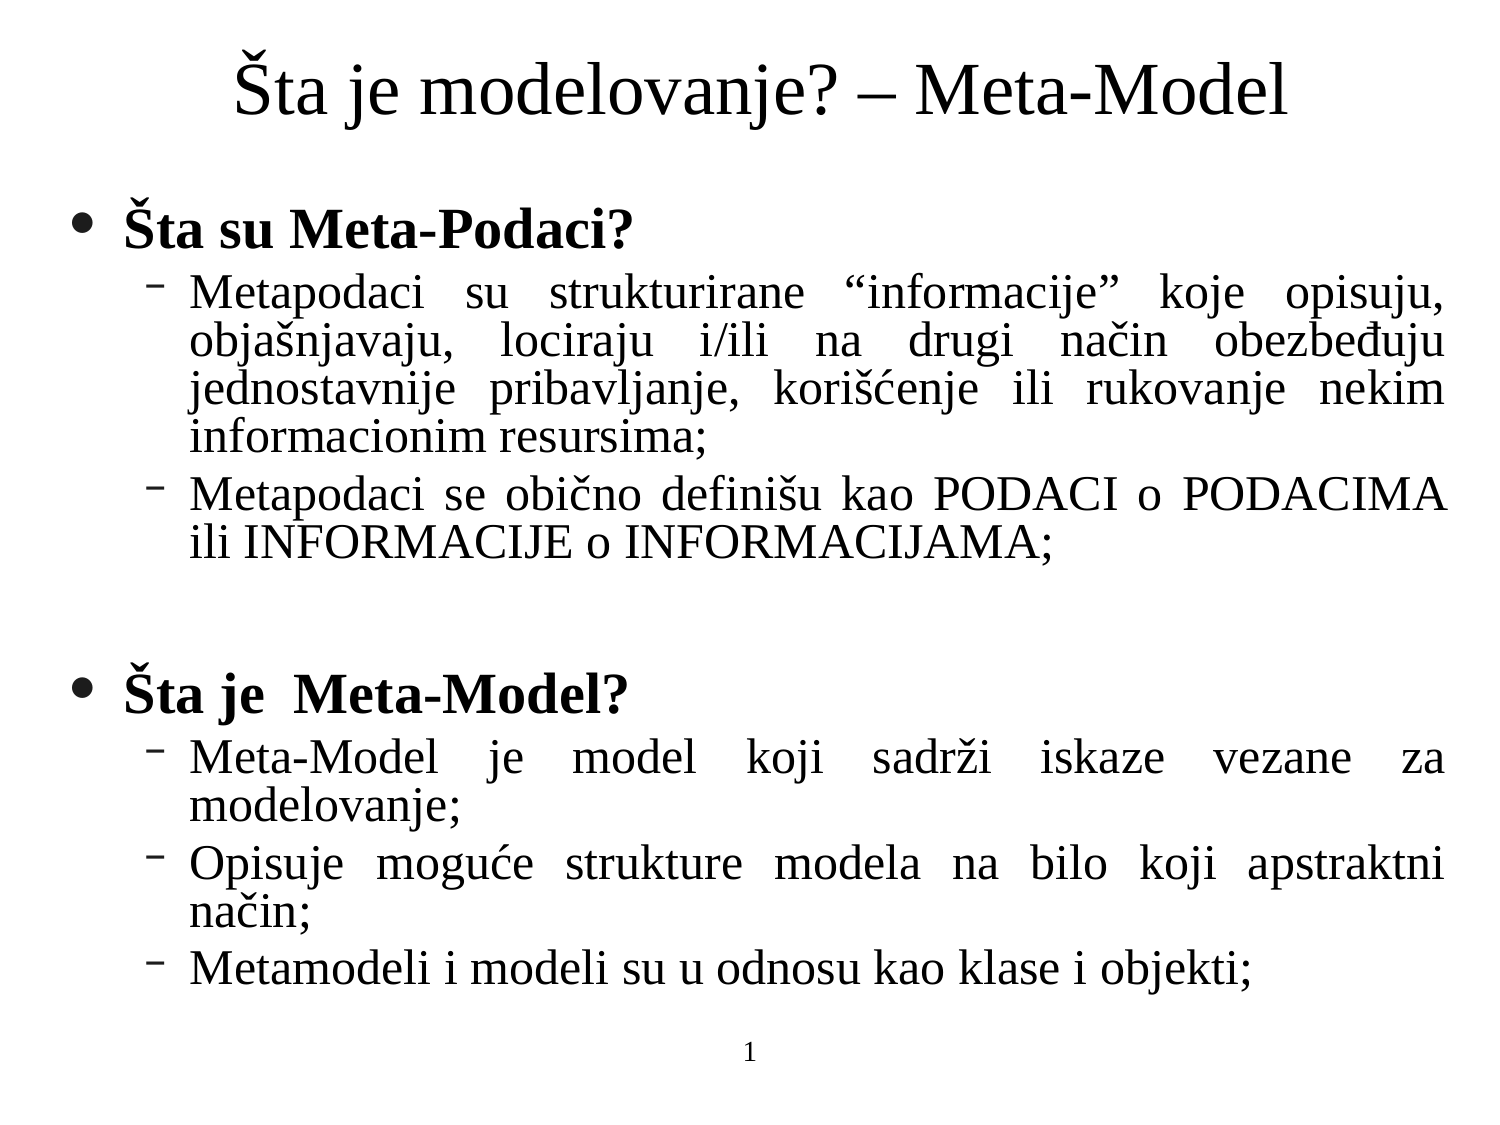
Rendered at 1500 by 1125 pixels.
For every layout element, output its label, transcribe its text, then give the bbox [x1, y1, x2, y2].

footer 1 [512, 1024, 988, 1101]
list Šta su Meta-Podaci? Metapodaci su strukturirane “informacije” koje opisuju, objašnjavaju, lociraju i/ili na drugi način obezbeđuju jednostavnije pribavljanje, korišćenje ili rukovanje nekim informacionim resursima; Metapodaci se obično definišu kao PODACI o PODACIMA ili INFORMACIJE o INFORMACIJAMA; Šta je Meta-Model? Meta-Model je model koji sadrži iskaze vezane za modelovanje; Opisuje moguće strukture modela na bilo koji apstraktni način; Metamodeli i modeli su u odnosu kao klase i objekti; [52, 196, 1462, 988]
title Šta je modelovanje? – Meta-Model [100, 30, 1424, 138]
